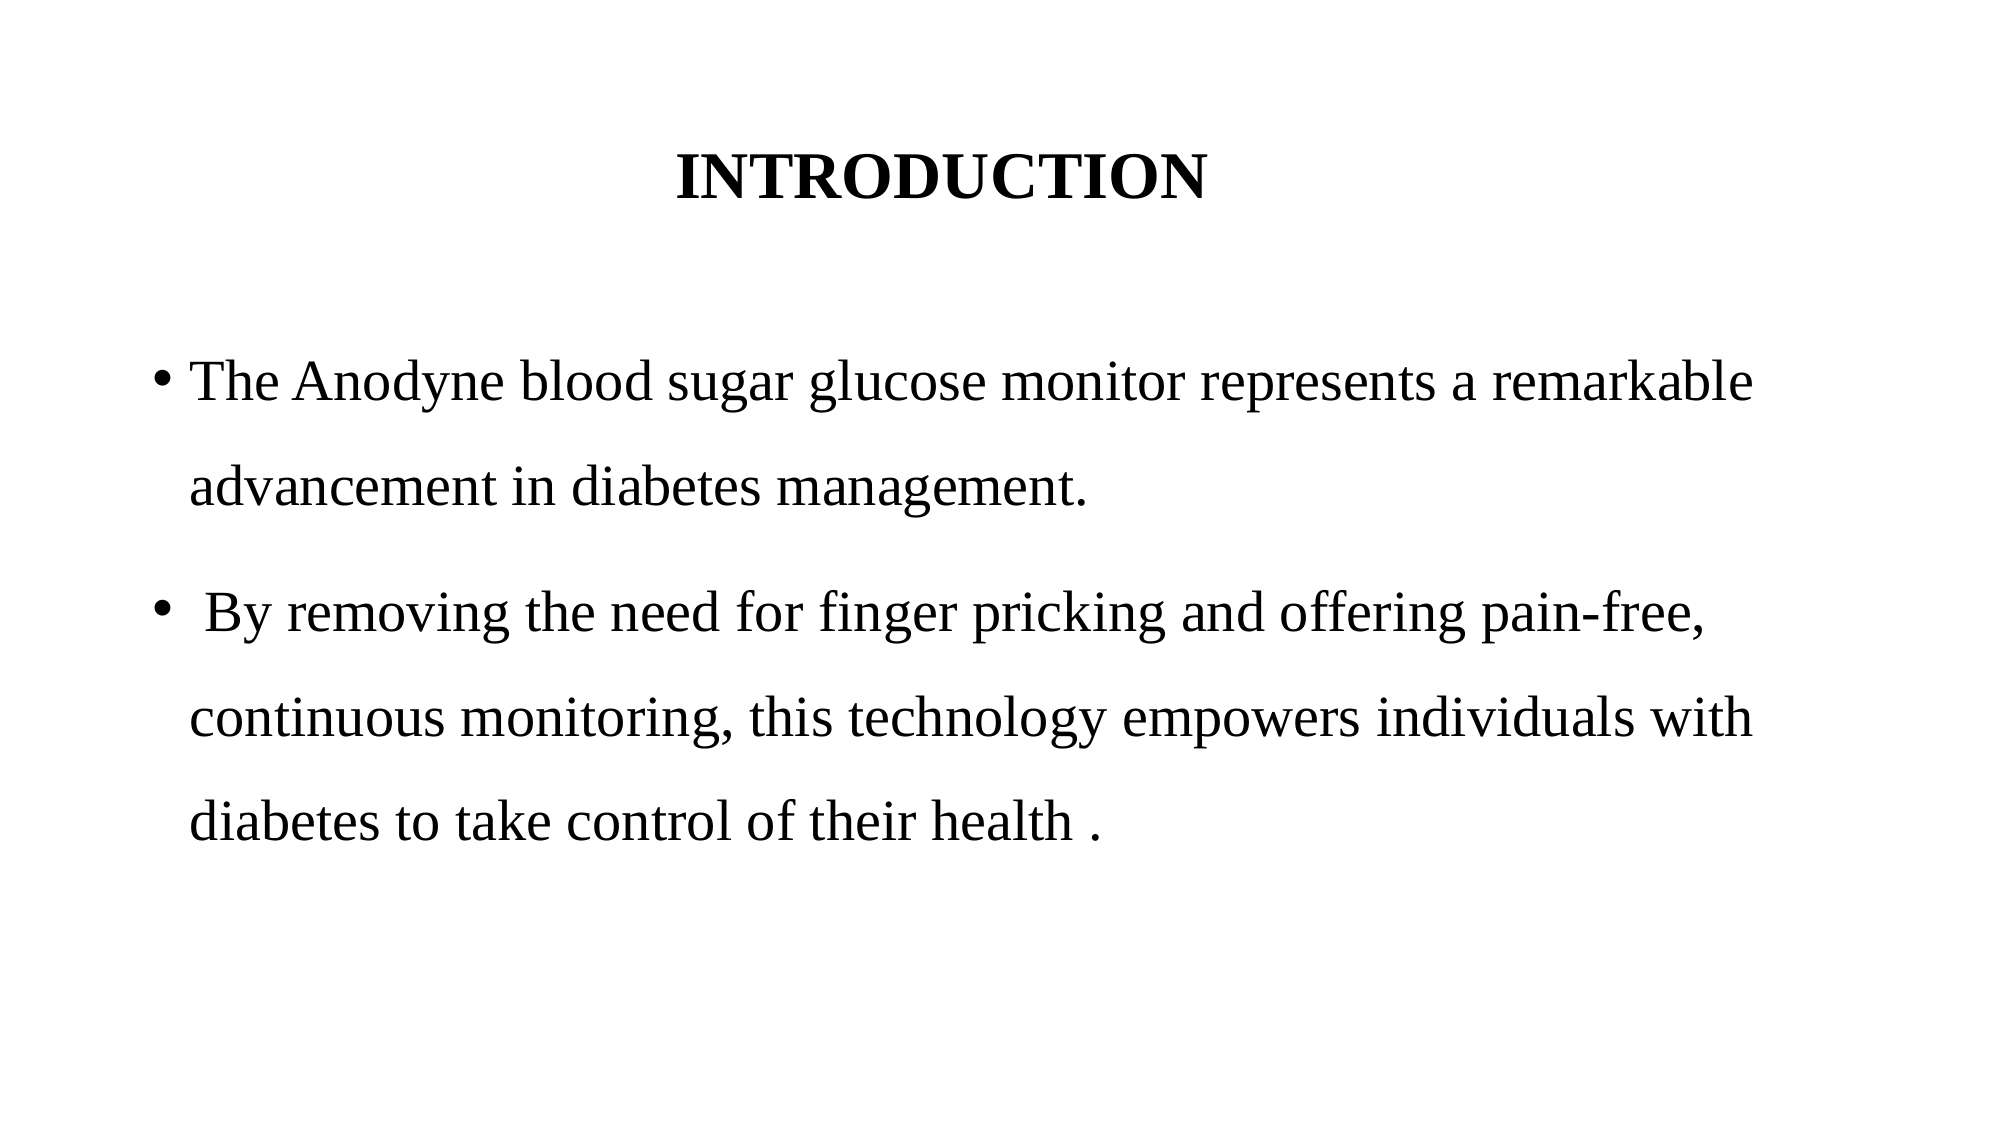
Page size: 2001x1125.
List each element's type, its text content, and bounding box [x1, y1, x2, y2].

list The Anodyne blood sugar glucose monitor represents a remarkable advancement in diabetes management. By removing the need for finger pricking and offering pain-free, continuous monitoring, this technology empowers individuals with diabetes to take control of their health . [137, 299, 1863, 1014]
title INTRODUCTION [137, 59, 1863, 278]
